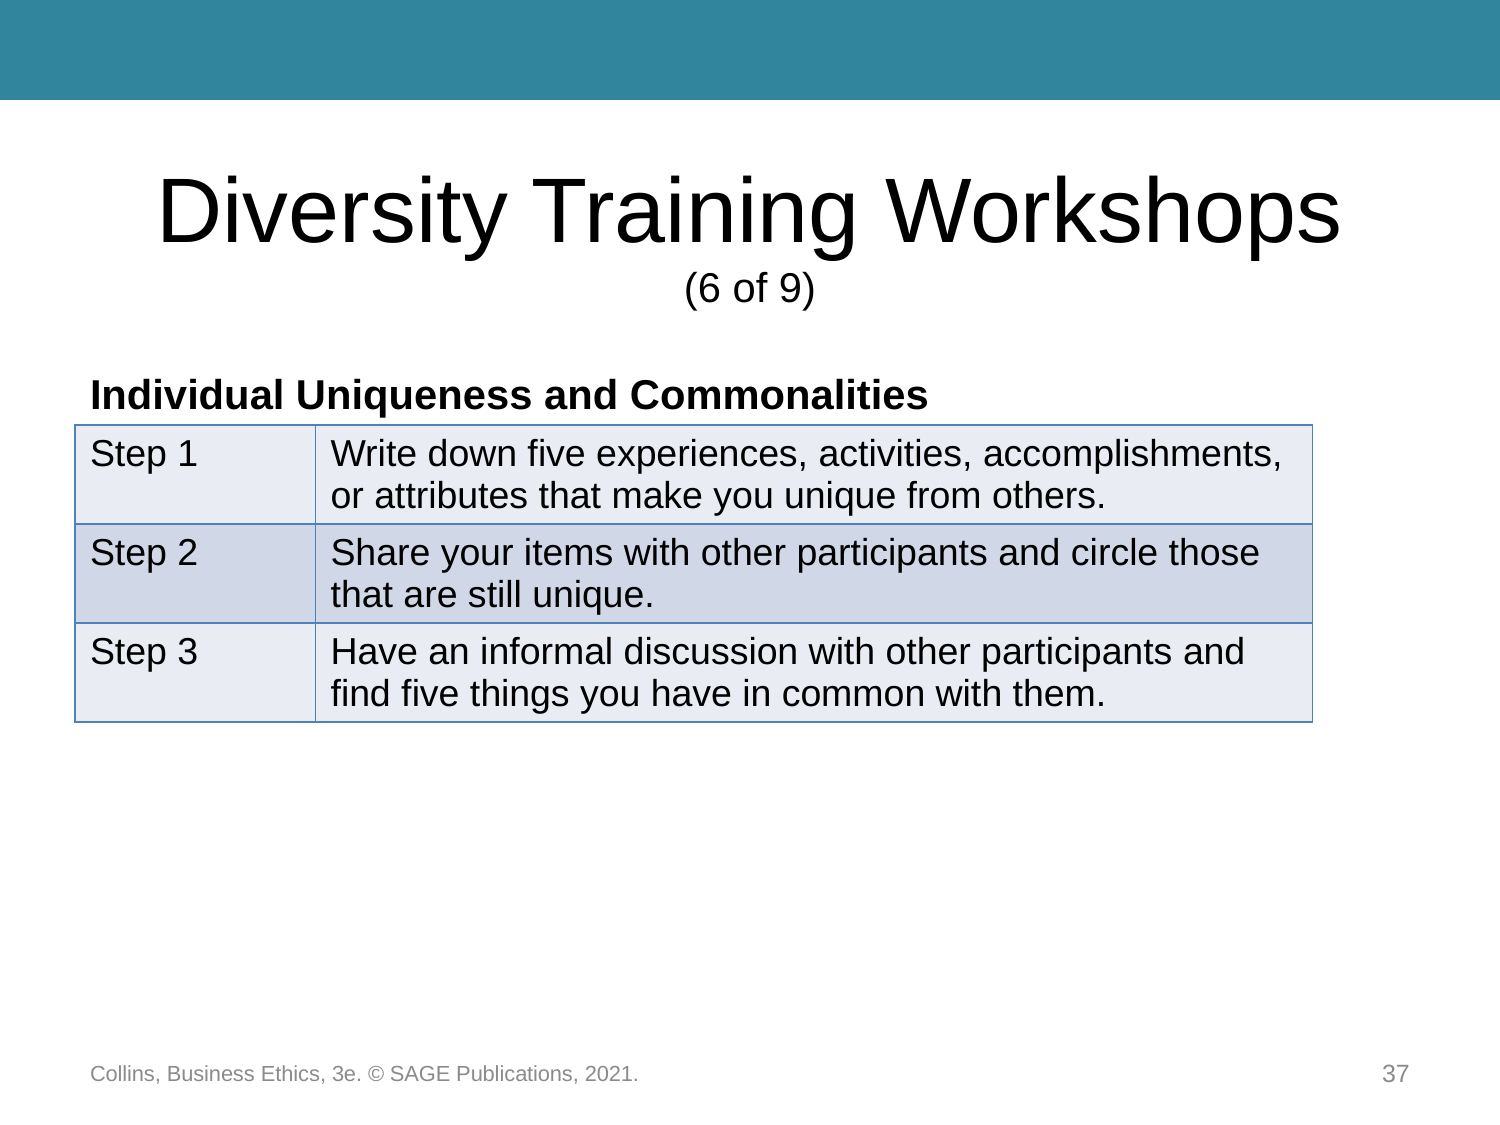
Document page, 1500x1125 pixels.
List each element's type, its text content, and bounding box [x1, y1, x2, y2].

footer Collins, Business Ethics, 3e. © SAGE Publications, 2021. [75, 1042, 1313, 1103]
slide_number 37 [1350, 1042, 1425, 1103]
table_cell Have an informal discussion with other participants and find five things you have in common with them. [316, 624, 1312, 721]
table_header Step 1 [76, 426, 315, 523]
table_header Write down five experiences, activities, accomplishments, or attributes that make you unique from others. [316, 426, 1312, 523]
title Diversity Training Workshops (6 of 9) [75, 137, 1425, 325]
list Individual Uniqueness and Commonalities [75, 332, 1100, 424]
table_cell Share your items with other participants and circle those that are still unique. [316, 525, 1312, 622]
table_cell Step 3 [76, 624, 315, 721]
table_cell Step 2 [76, 525, 315, 622]
